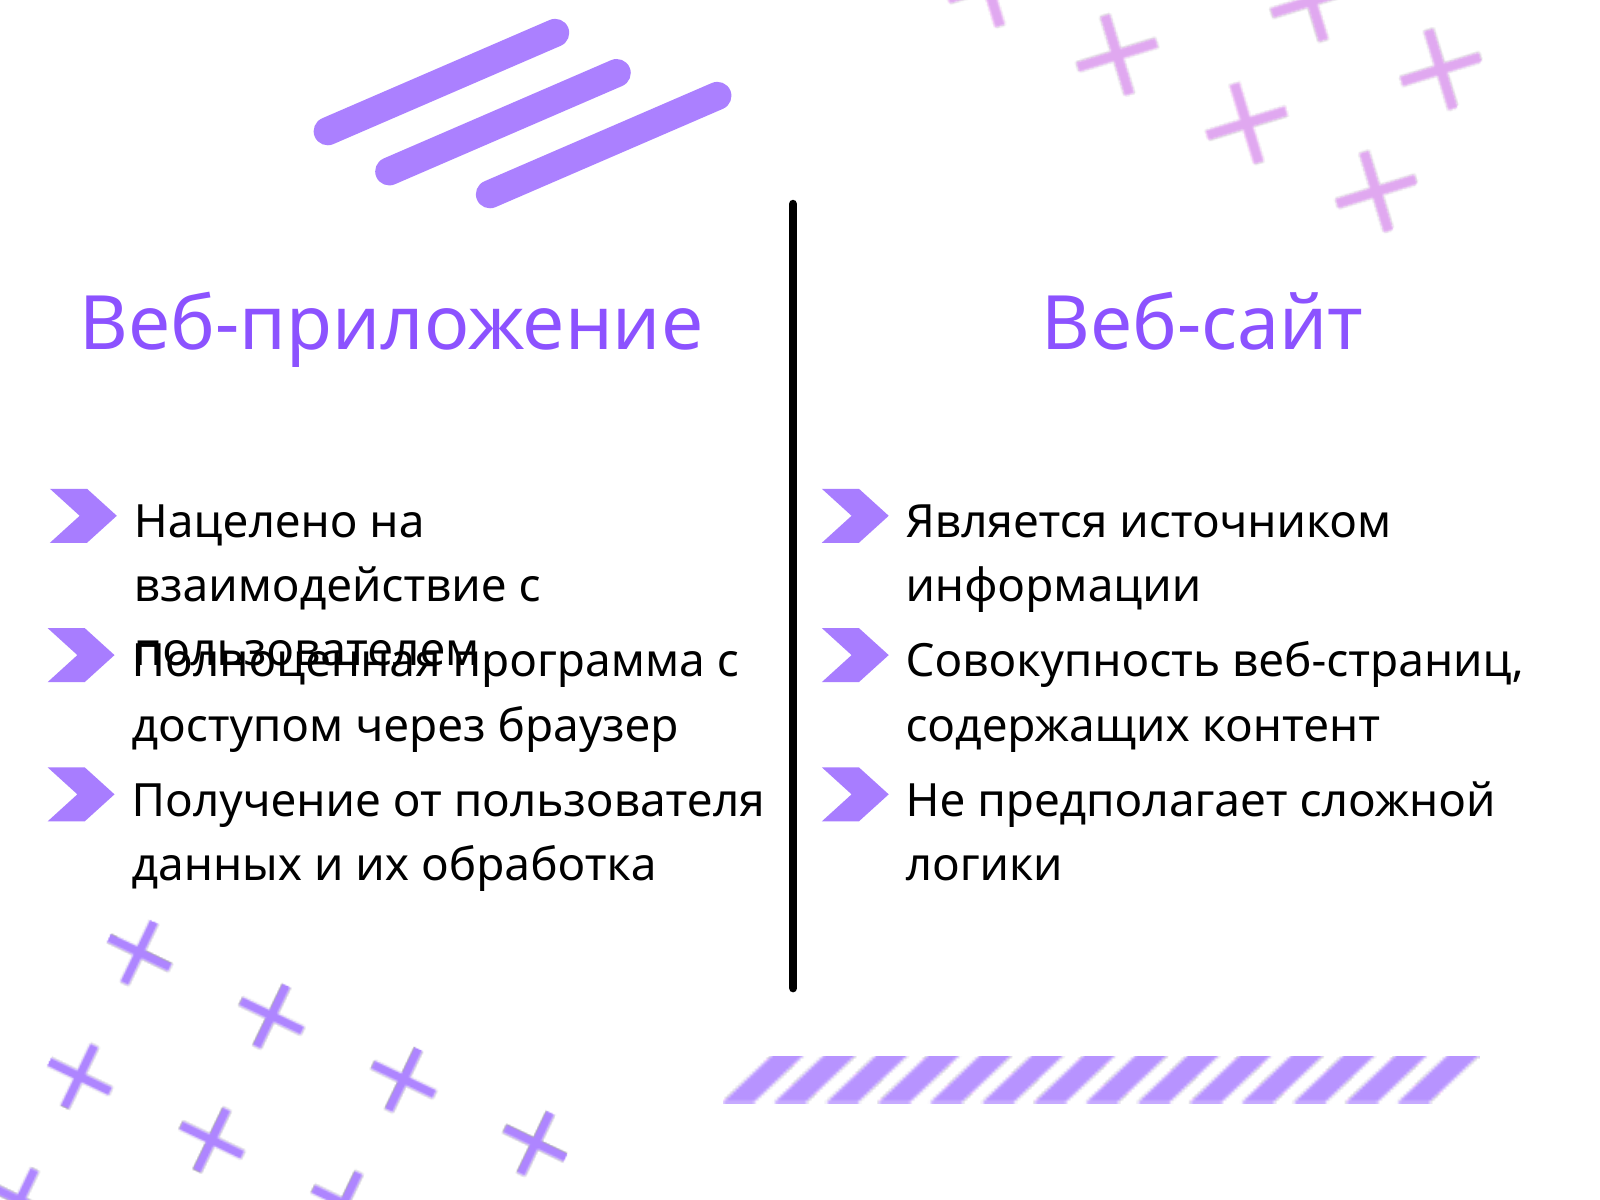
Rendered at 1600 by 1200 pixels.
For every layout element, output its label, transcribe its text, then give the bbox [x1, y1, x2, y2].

text_box Веб-сайт [1024, 259, 1381, 365]
text_box Веб-приложение [46, 259, 737, 365]
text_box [821, 767, 889, 822]
text_box Является источником информации [905, 482, 1554, 611]
text_box Полноценная программа с доступом через браузер [131, 621, 780, 751]
text_box Совокупность веб-страниц, содержащих контент [905, 621, 1554, 751]
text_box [49, 488, 118, 543]
picture [0, 992, 501, 1200]
text_box Получение от пользователя данных и их обработка [131, 761, 780, 890]
text_box Нацелено на взаимодействие с пользователем [133, 482, 782, 675]
text_box Не предполагает сложной логики [905, 761, 1554, 890]
picture [1025, 0, 1530, 146]
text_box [47, 627, 115, 683]
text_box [821, 627, 889, 683]
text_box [47, 767, 115, 822]
picture [722, 1056, 1481, 1104]
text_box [821, 488, 889, 543]
